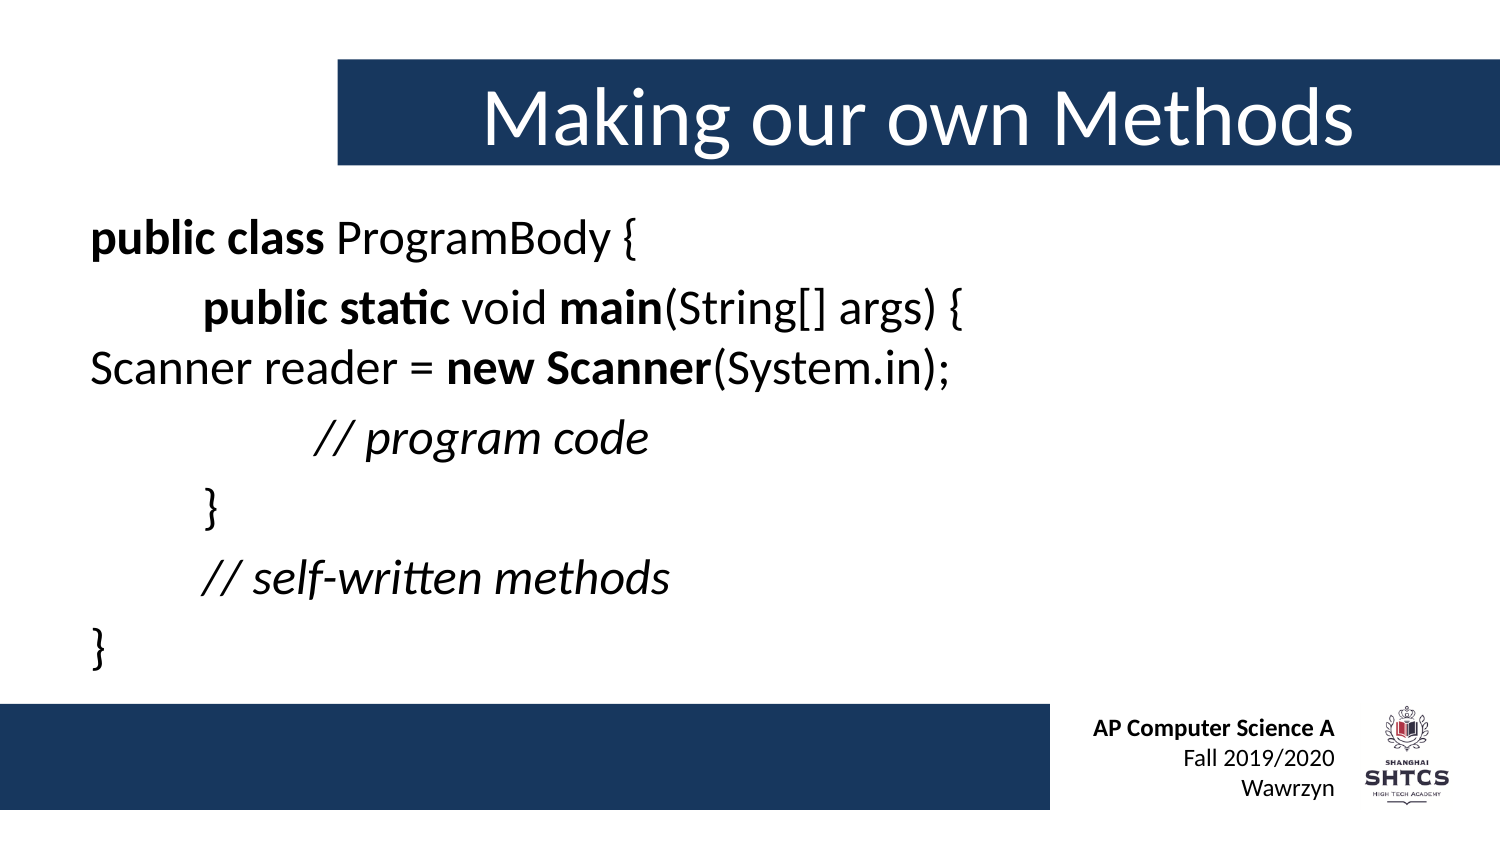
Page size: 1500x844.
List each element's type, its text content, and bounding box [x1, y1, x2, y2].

title Making our own Methods [337, 59, 1500, 166]
picture [1360, 703, 1453, 810]
list public class ProgramBody { public static void main(String[] args) { Scanner reader = new Scanner(System.in); // program code } // self-written methods } [75, 196, 1425, 685]
